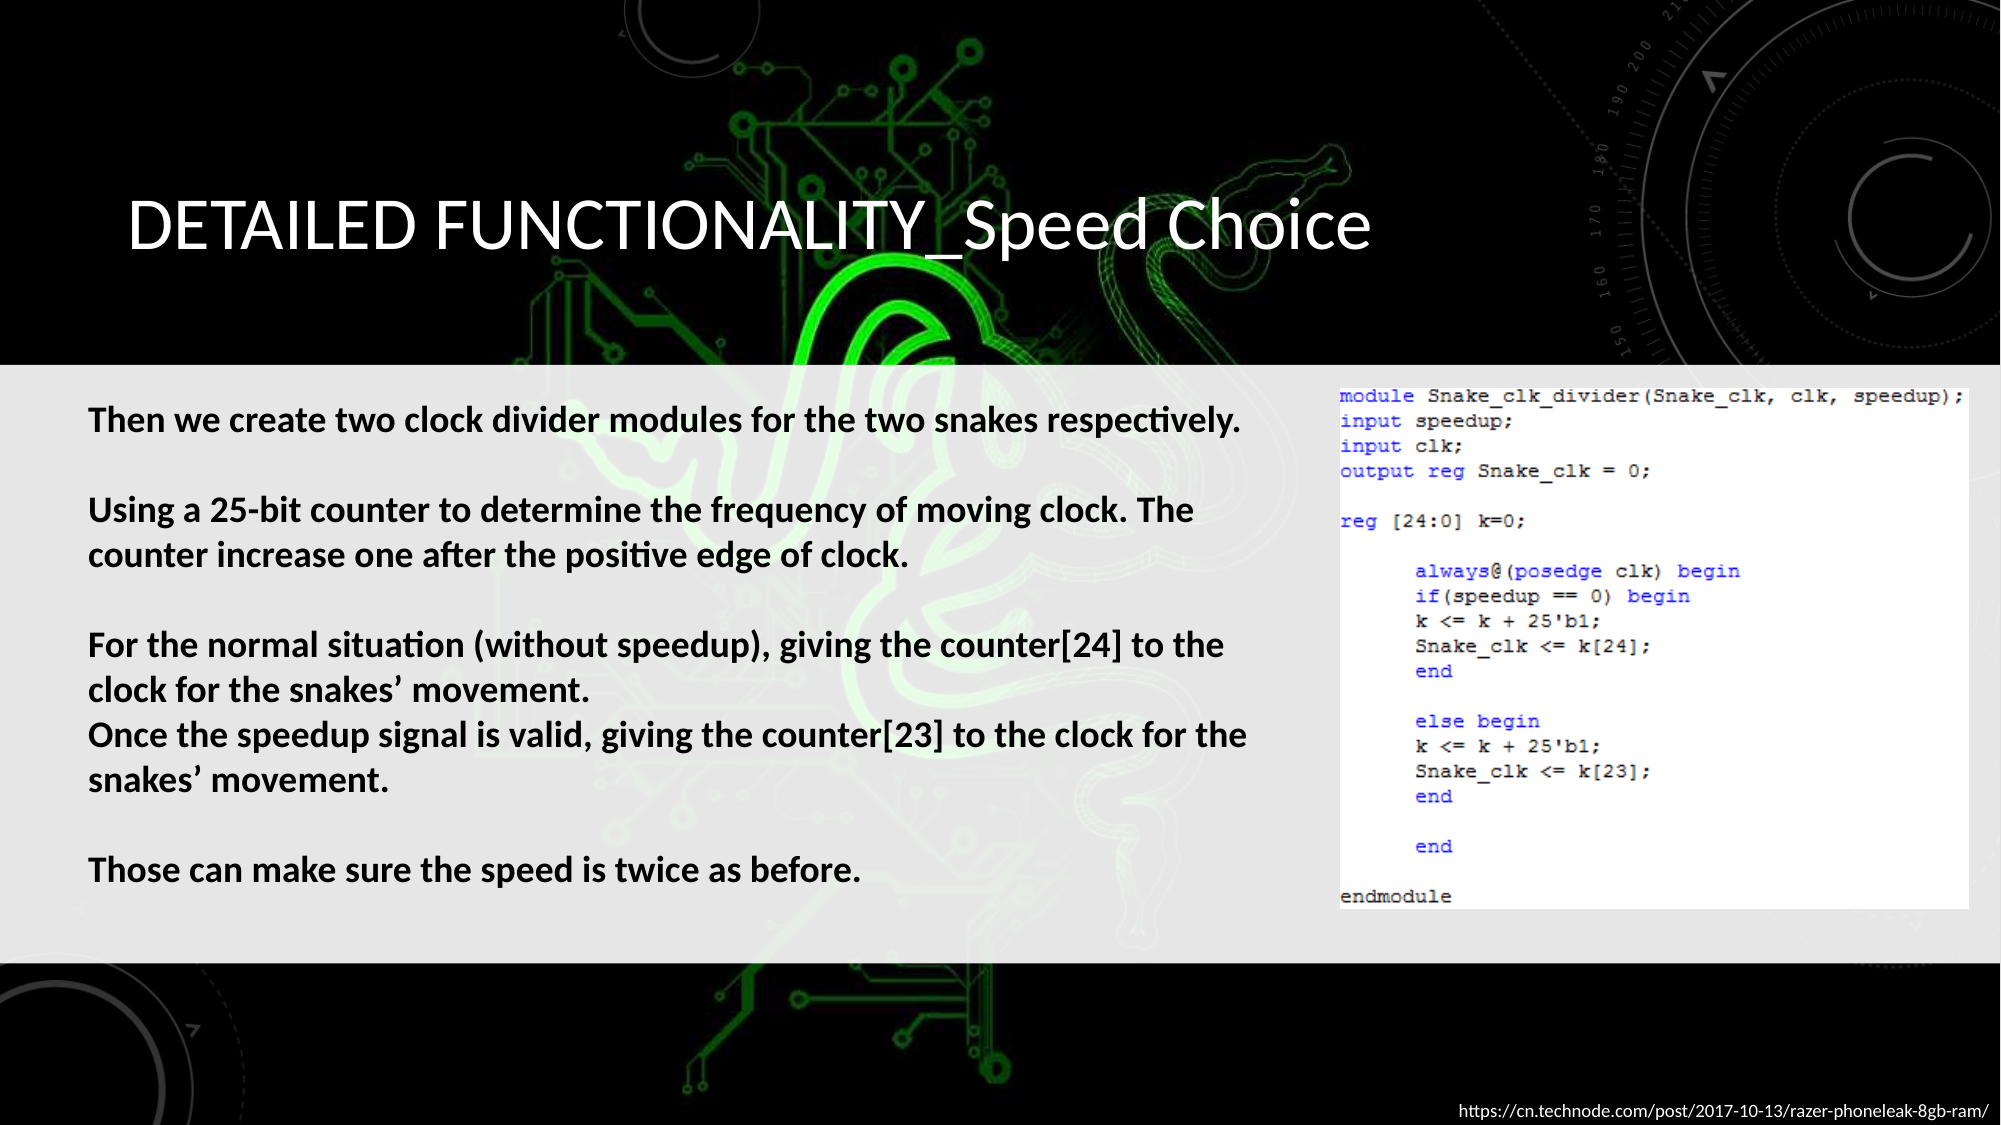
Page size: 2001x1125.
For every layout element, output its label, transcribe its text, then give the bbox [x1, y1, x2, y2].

title DETAILED FUNCTIONALITY_Speed Choice [112, 99, 1775, 339]
text_box [0, 364, 2000, 964]
picture [1339, 388, 1969, 909]
picture [0, 0, 2001, 1125]
text_box https://cn.technode.com/post/2017-10-13/razer-phoneleak-8gb-ram/ [1443, 1091, 2000, 1125]
text_box Then we create two clock divider modules for the two snakes respectively. Using a 25-bit counter to determine the frequency of moving clock. The counter increase one after the positive edge of clock. For the normal situation (without speedup), giving the counter[24] to the clock for the snakes’ movement. Once the speedup signal is valid, giving the counter[23] to the clock for the snakes’ movement. Those can make sure the speed is twice as before. [73, 376, 1272, 1029]
